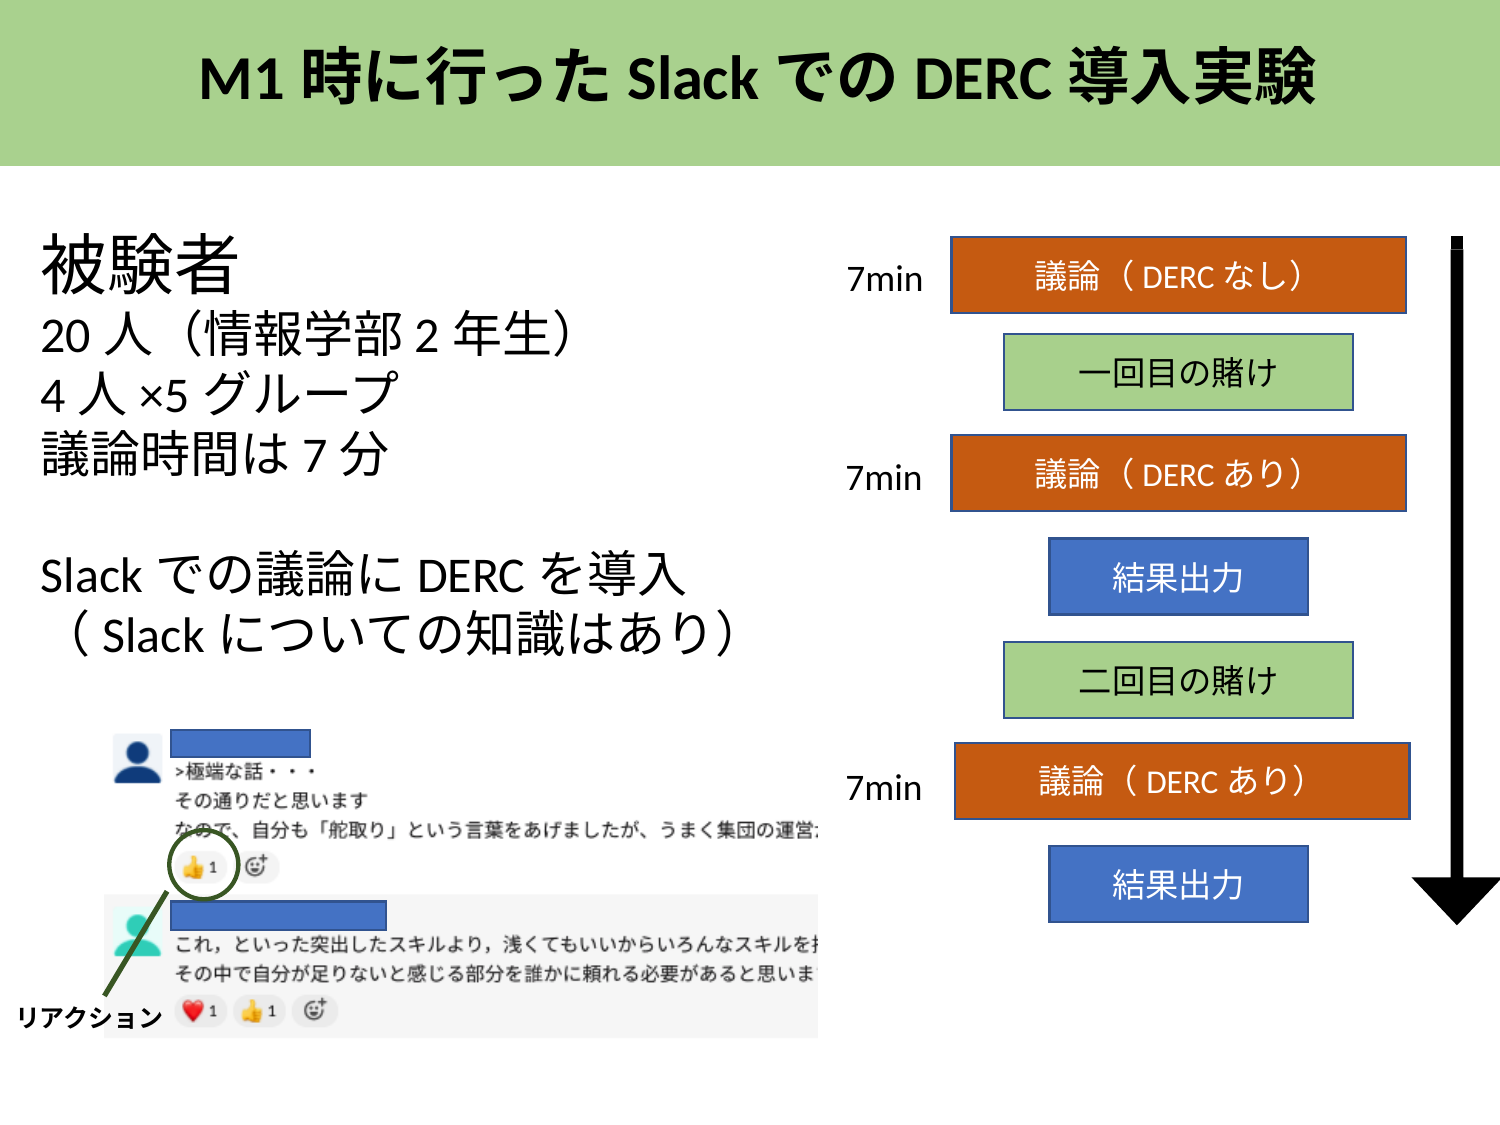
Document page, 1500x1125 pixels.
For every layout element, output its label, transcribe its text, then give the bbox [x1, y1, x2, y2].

text_box 7min [830, 755, 951, 817]
text_box 7min [830, 445, 950, 507]
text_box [0, 720, 818, 1046]
text_box 7min [831, 246, 950, 308]
text_box 被験者 20人（情報学部2年生） 4人×5グループ 議論時間は7分 Slackでの議論にDERCを導入 （Slackについての知識はあり） [25, 215, 1419, 669]
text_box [951, 236, 1500, 924]
text_box M1時に行ったSlackでのDERC導入実験 [0, 0, 1500, 166]
